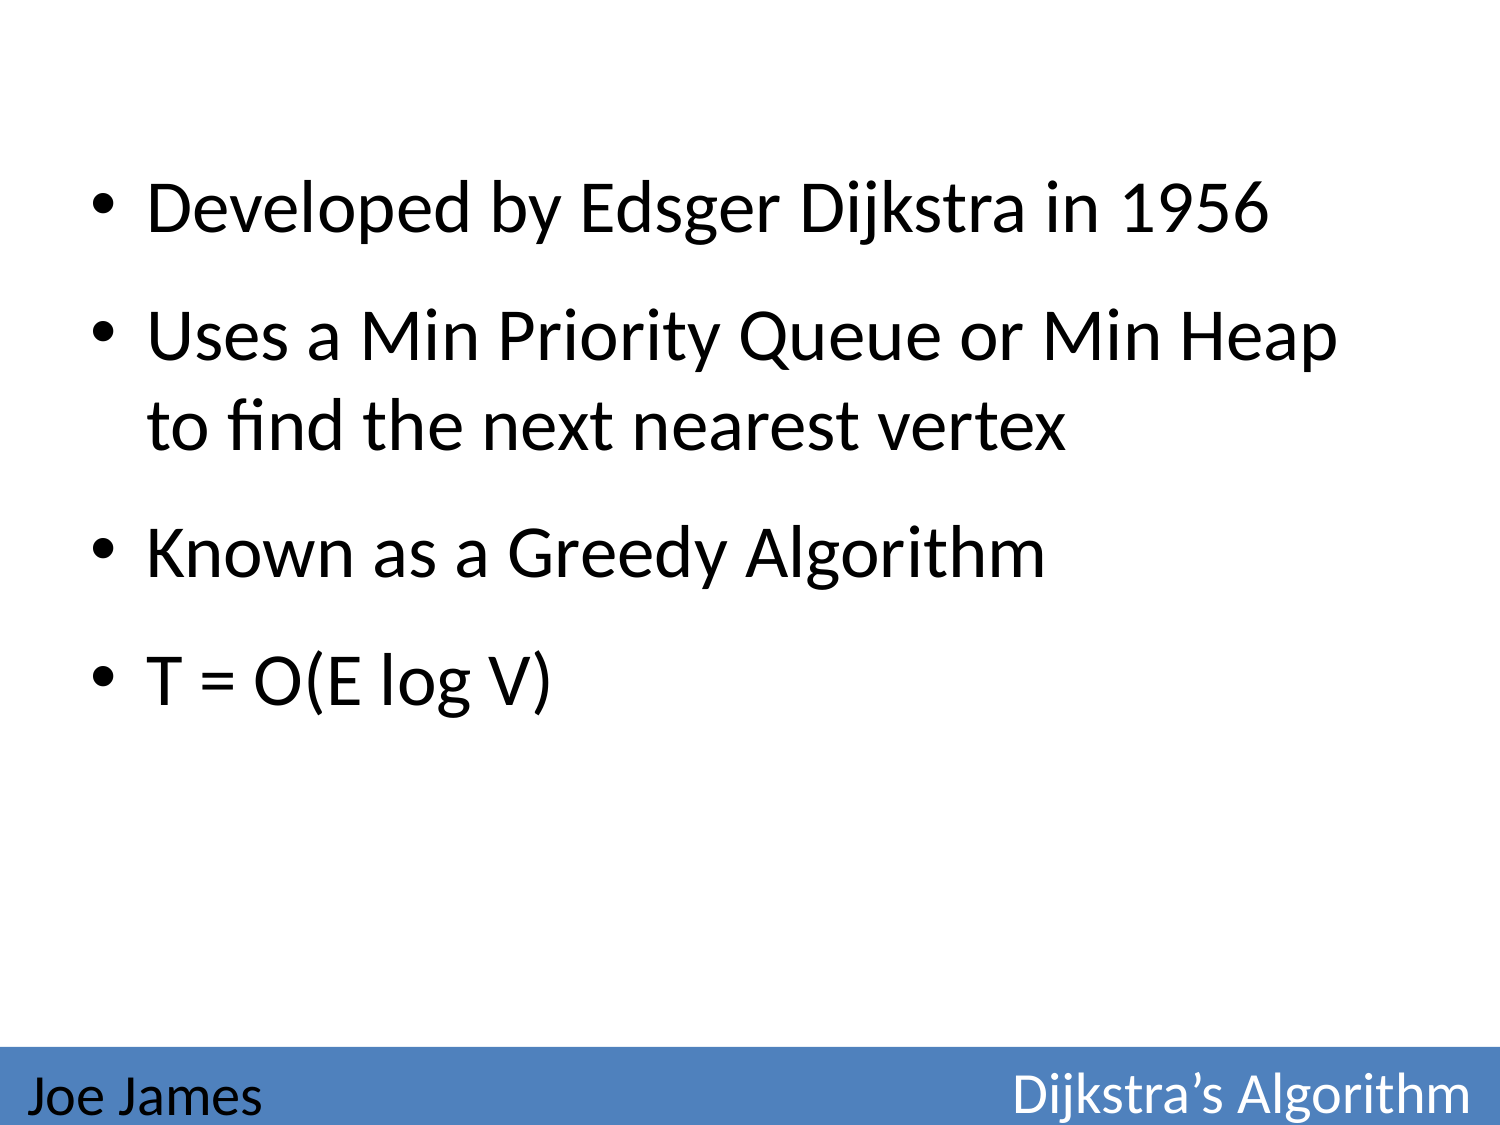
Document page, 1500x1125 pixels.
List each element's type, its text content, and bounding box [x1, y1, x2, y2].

list Developed by Edsger Dijkstra in 1956 Uses a Min Priority Queue or Min Heap to find the next nearest vertex Known as a Greedy Algorithm T = O(E log V) [75, 149, 1425, 968]
